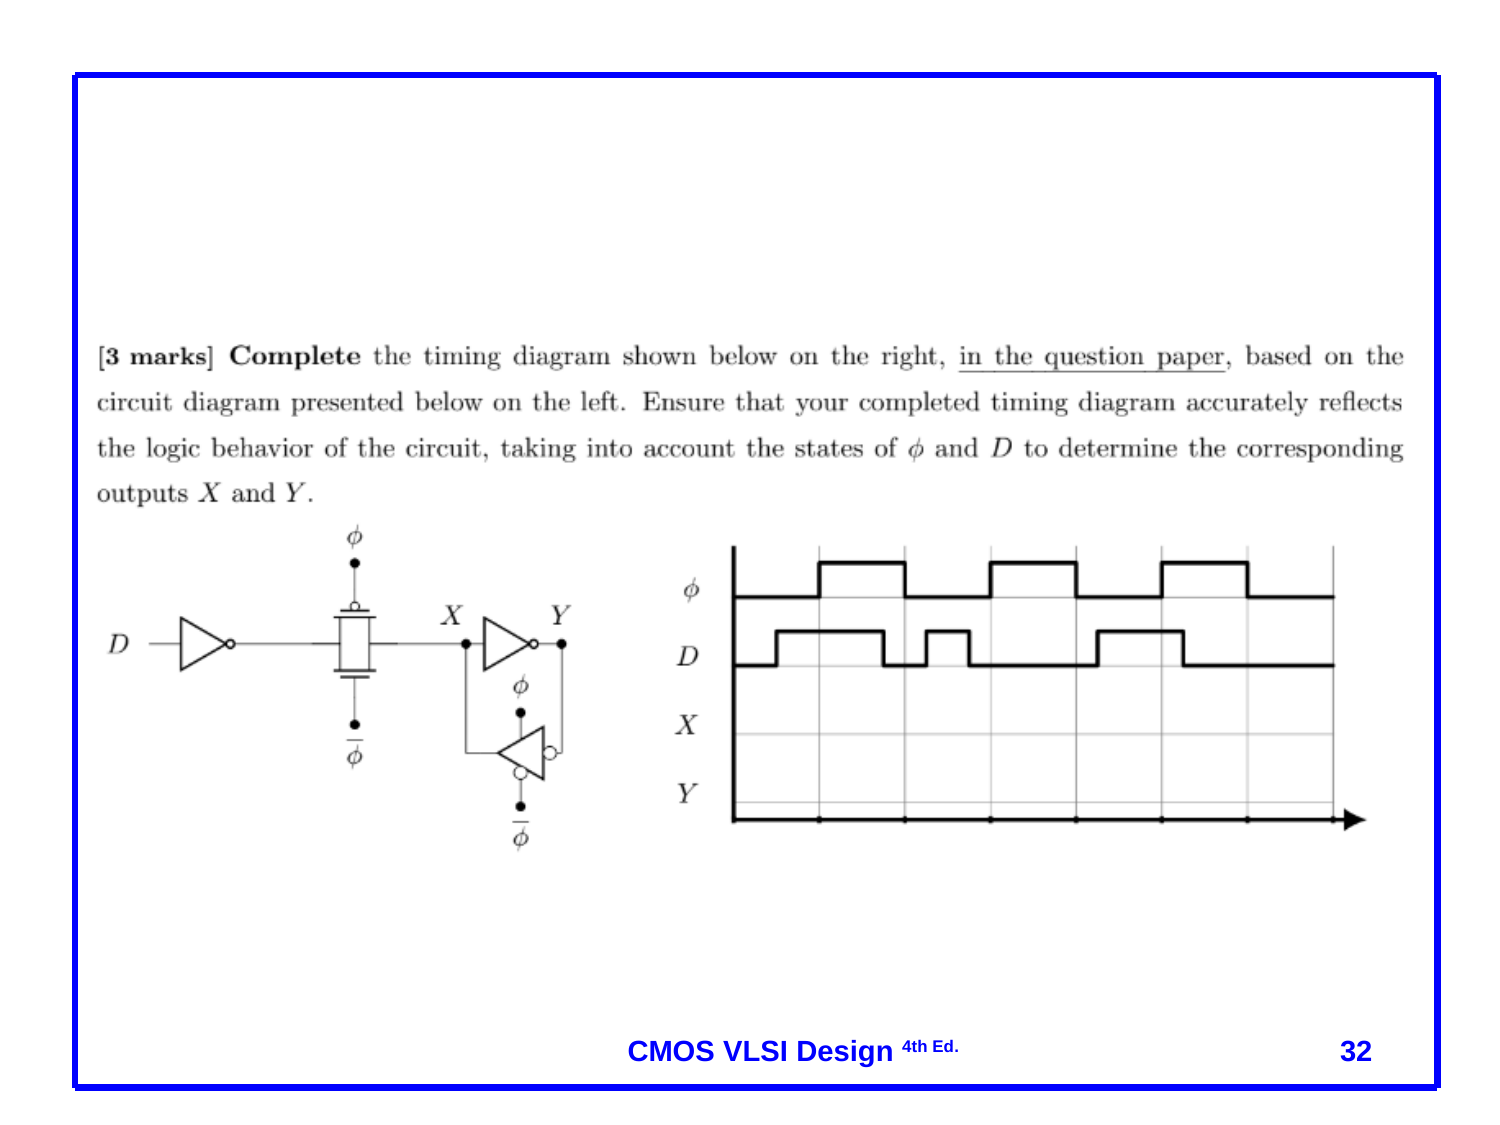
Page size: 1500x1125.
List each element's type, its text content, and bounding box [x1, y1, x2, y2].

slide_number ‹#› [1074, 1025, 1388, 1100]
picture [82, 322, 1418, 864]
